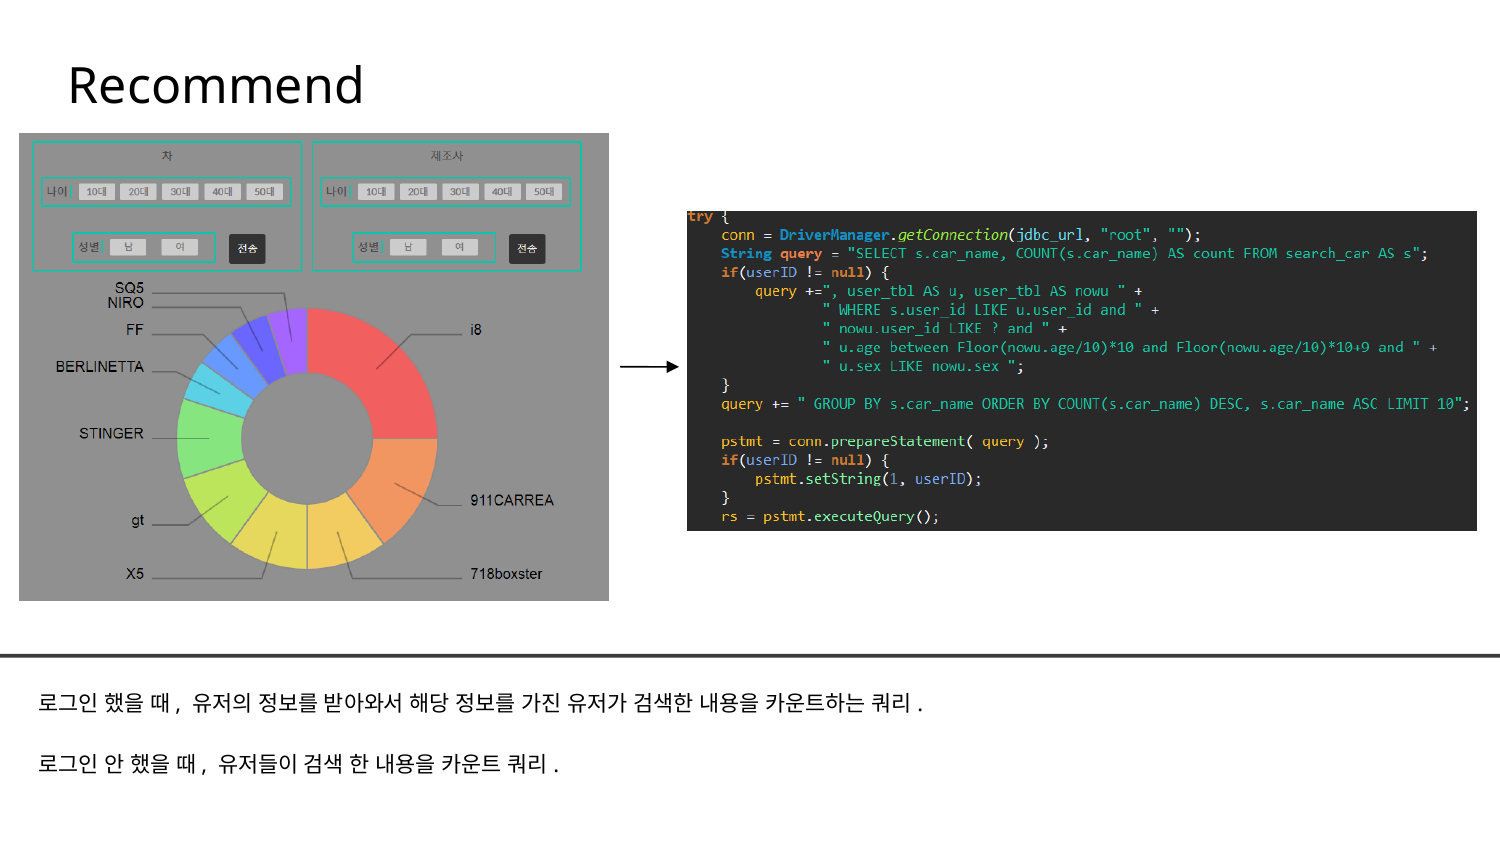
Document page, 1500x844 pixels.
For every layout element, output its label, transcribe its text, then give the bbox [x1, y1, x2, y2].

picture [19, 133, 609, 601]
text_box [620, 360, 680, 373]
text_box 로그인 했을 때, 유저의 정보를 받아와서 해당 정보를 가진 유저가 검색한 내용을 카운트하는 쿼리. [23, 682, 1477, 724]
text_box [0, 652, 1500, 660]
text_box 로그인 안 했을 때, 유저들이 검색 한 내용을 카운트 쿼리. [23, 742, 1477, 784]
picture [687, 211, 1477, 531]
text_box Recommend [53, 46, 592, 122]
